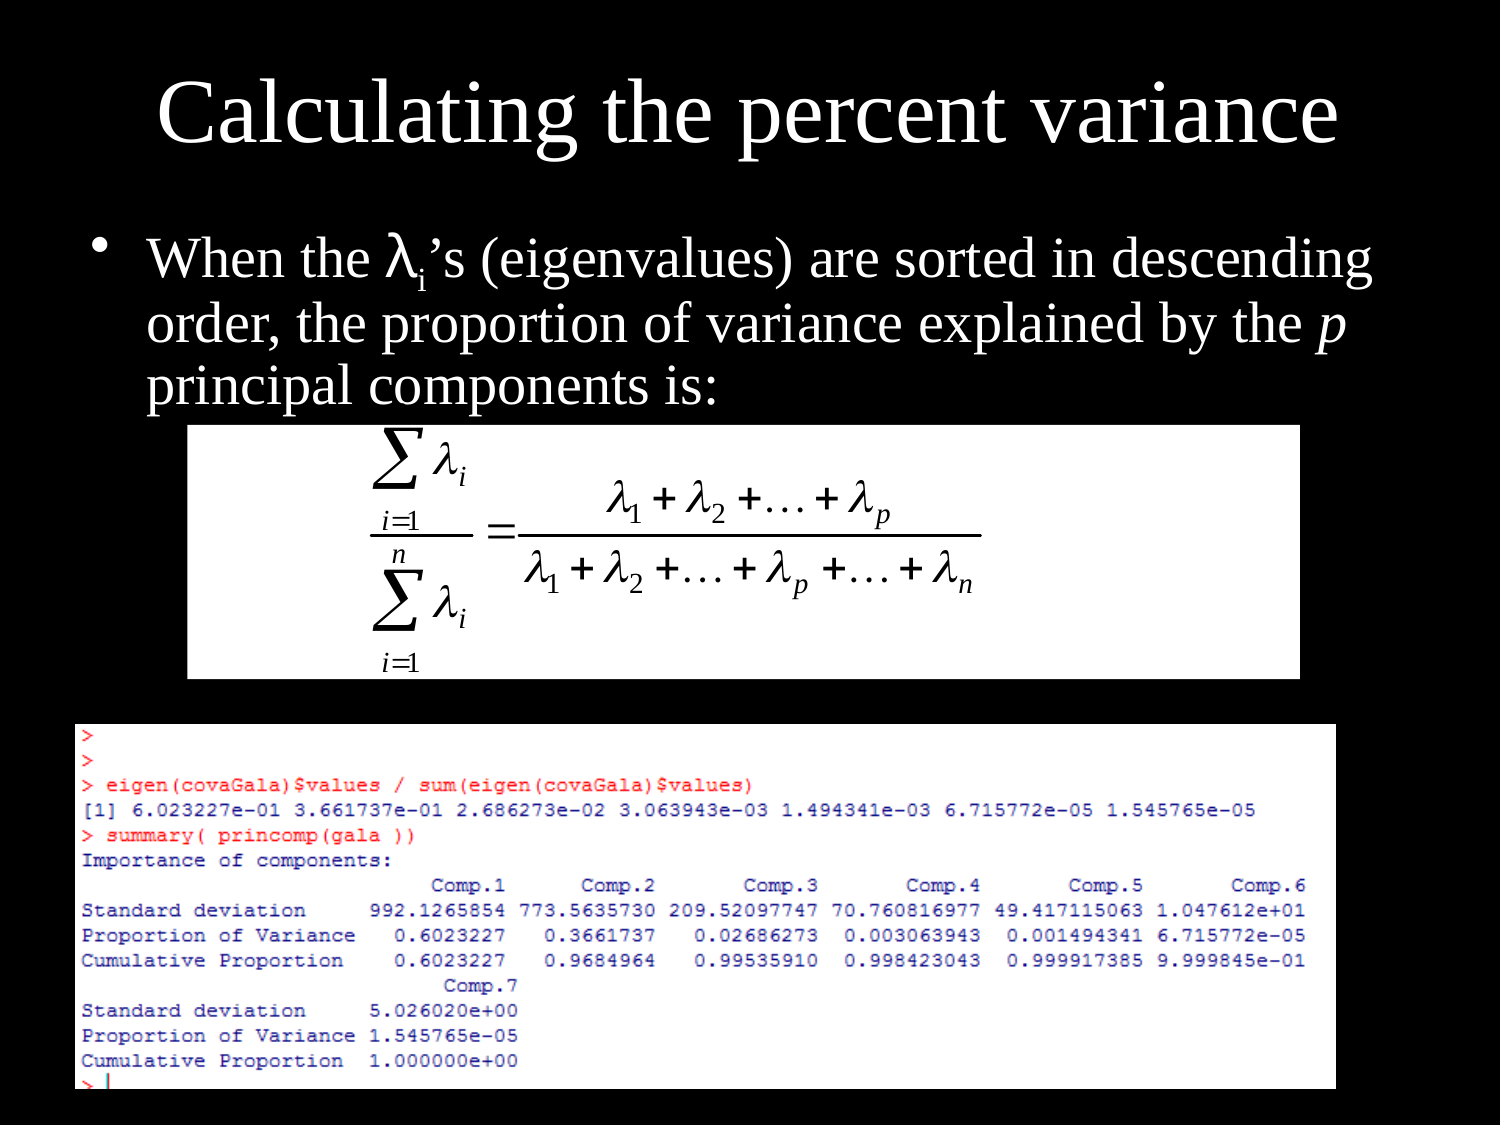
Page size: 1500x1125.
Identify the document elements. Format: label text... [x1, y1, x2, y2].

list When the λi’s (eigenvalues) are sorted in descending order, the proportion of variance explained by the p principal components is: [75, 212, 1425, 1038]
picture [74, 724, 1337, 1090]
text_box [362, 387, 988, 680]
title Calculating the percent variance [75, 12, 1425, 200]
